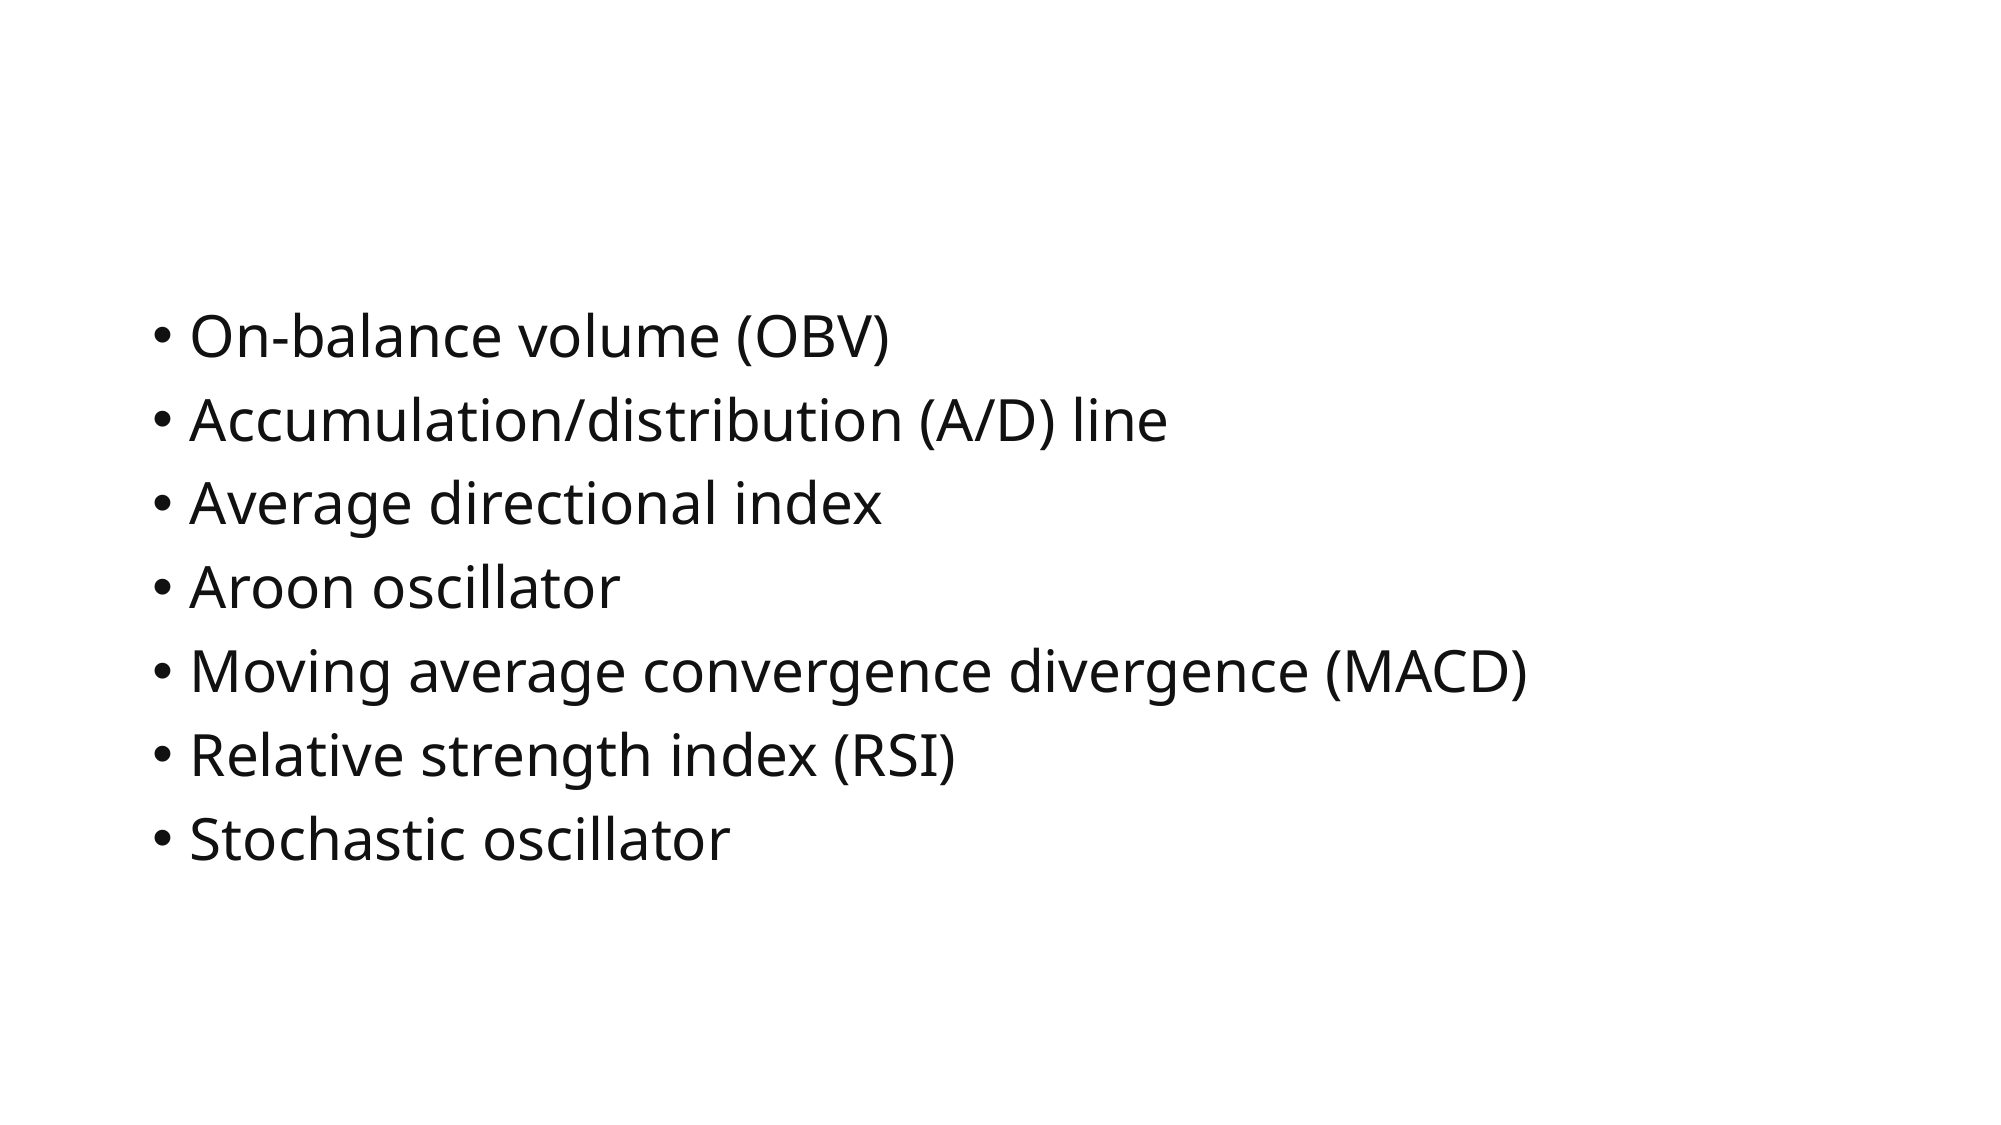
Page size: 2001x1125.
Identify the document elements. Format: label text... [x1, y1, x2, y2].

list On-balance volume (OBV) Accumulation/distribution (A/D) line Average directional index Aroon oscillator Moving average convergence divergence (MACD) Relative strength index (RSI) Stochastic oscillator [137, 299, 1863, 1014]
